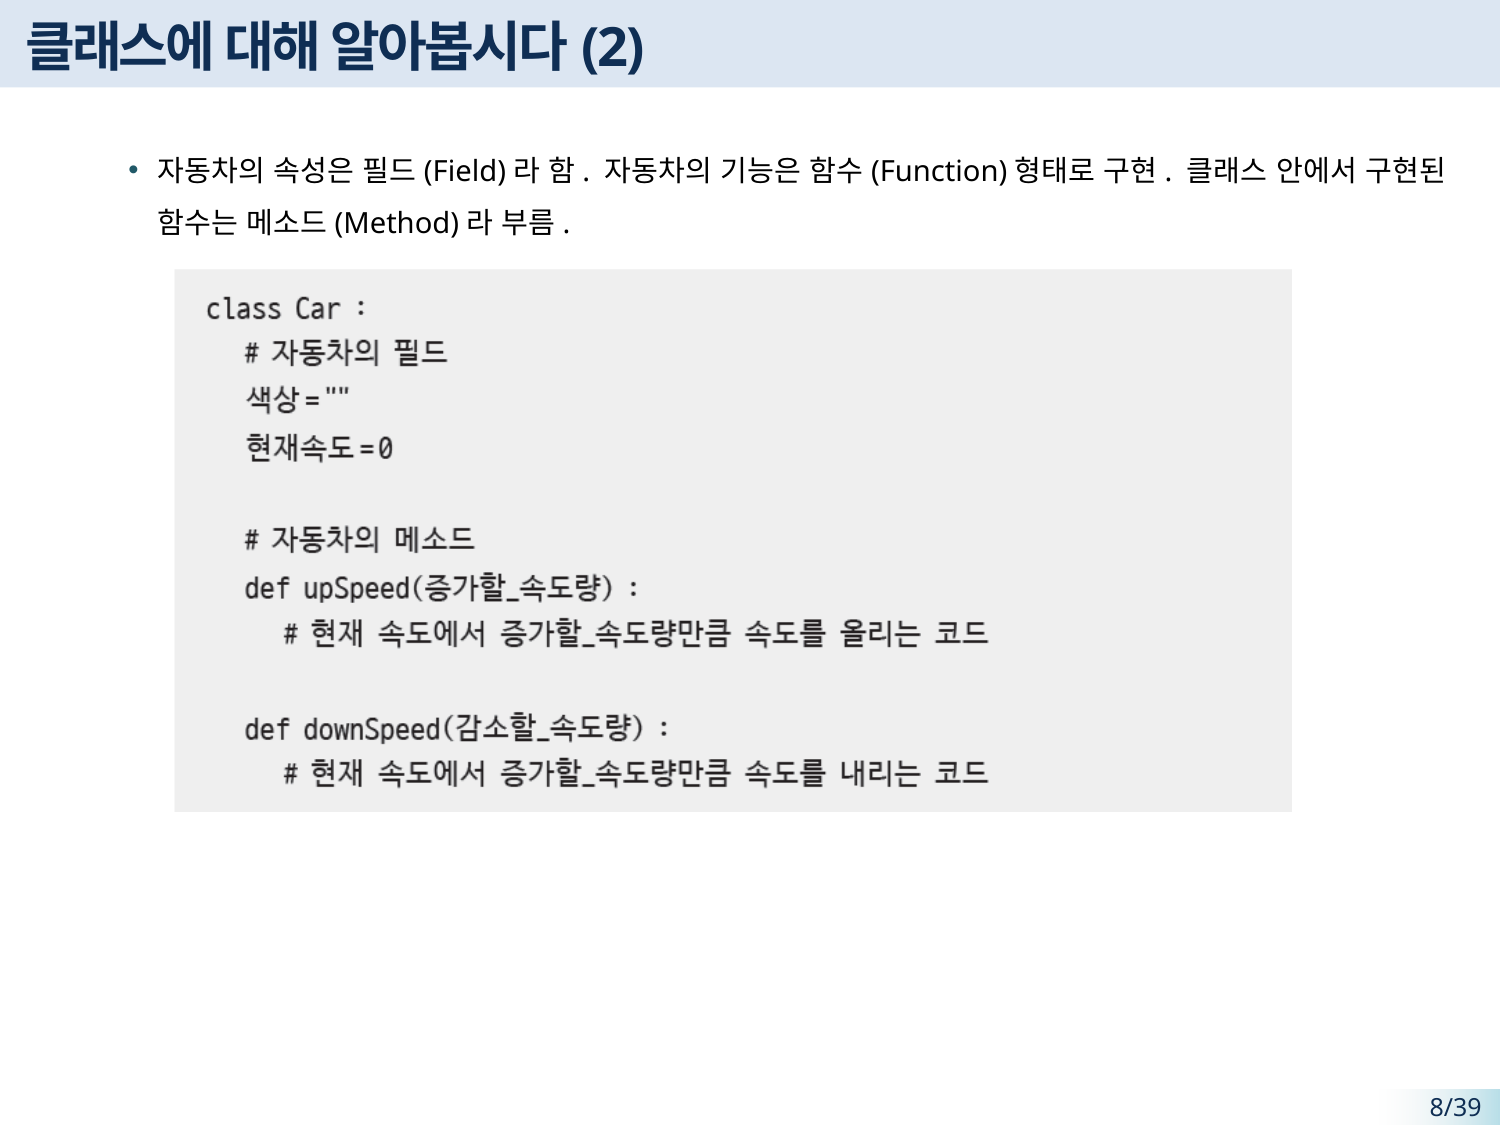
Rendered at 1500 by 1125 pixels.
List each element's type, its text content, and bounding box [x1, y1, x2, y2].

title 클래스에 대해 알아봅시다(2) [10, 5, 1288, 84]
picture [171, 267, 1292, 813]
list 자동차의 속성은 필드(Field)라 함. 자동차의 기능은 함수(Function)형태로 구현. 클래스 안에서 구현된 함수는 메소드(Method)라 부름. [10, 126, 1481, 1057]
